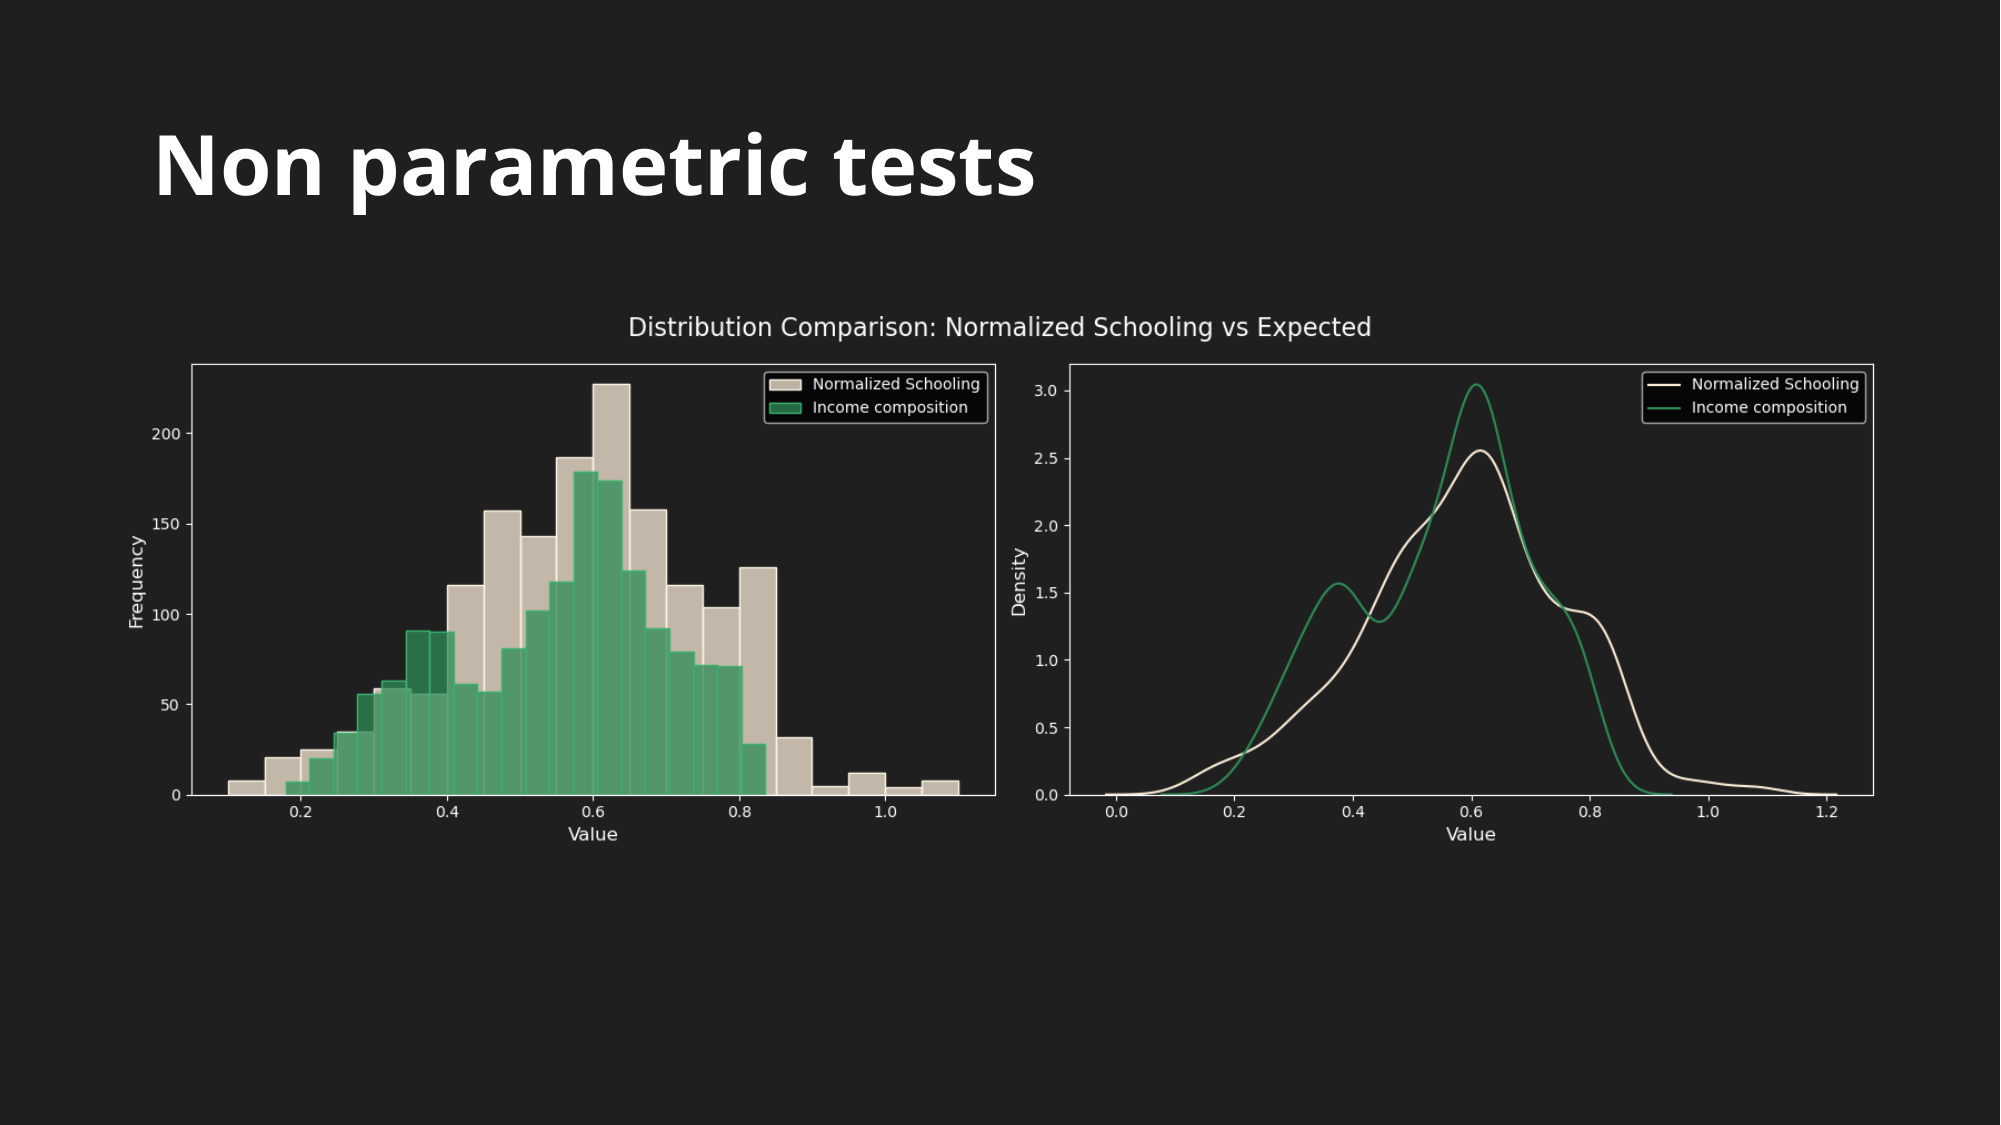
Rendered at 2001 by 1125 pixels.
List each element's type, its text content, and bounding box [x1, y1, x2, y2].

title Non parametric tests [137, 59, 1863, 278]
picture [117, 305, 1883, 855]
